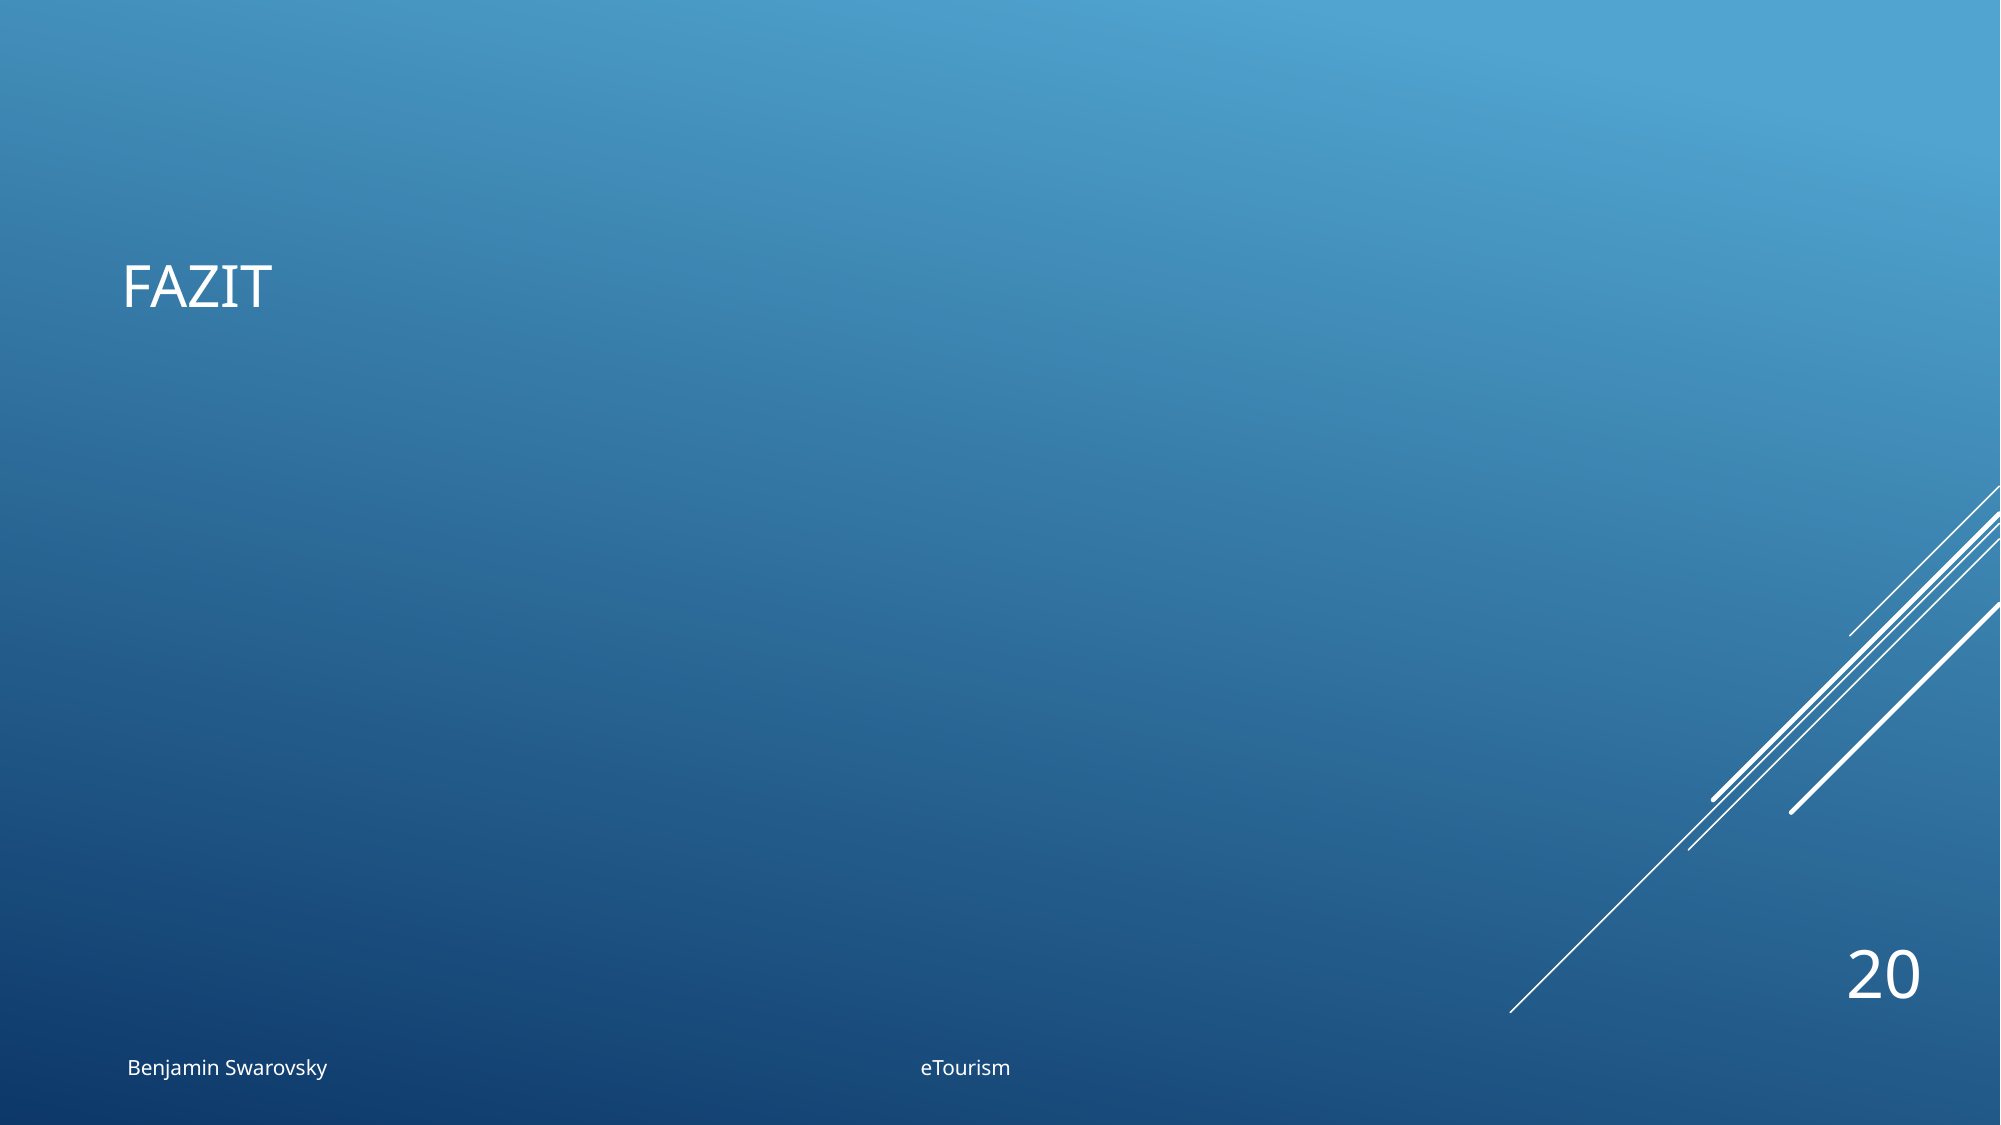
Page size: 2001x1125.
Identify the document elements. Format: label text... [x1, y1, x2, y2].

slide_number 20 [1750, 919, 1938, 1030]
title Fazit [106, 169, 1593, 398]
footer Benjamin Swarovsky eTourism [112, 1046, 1350, 1107]
